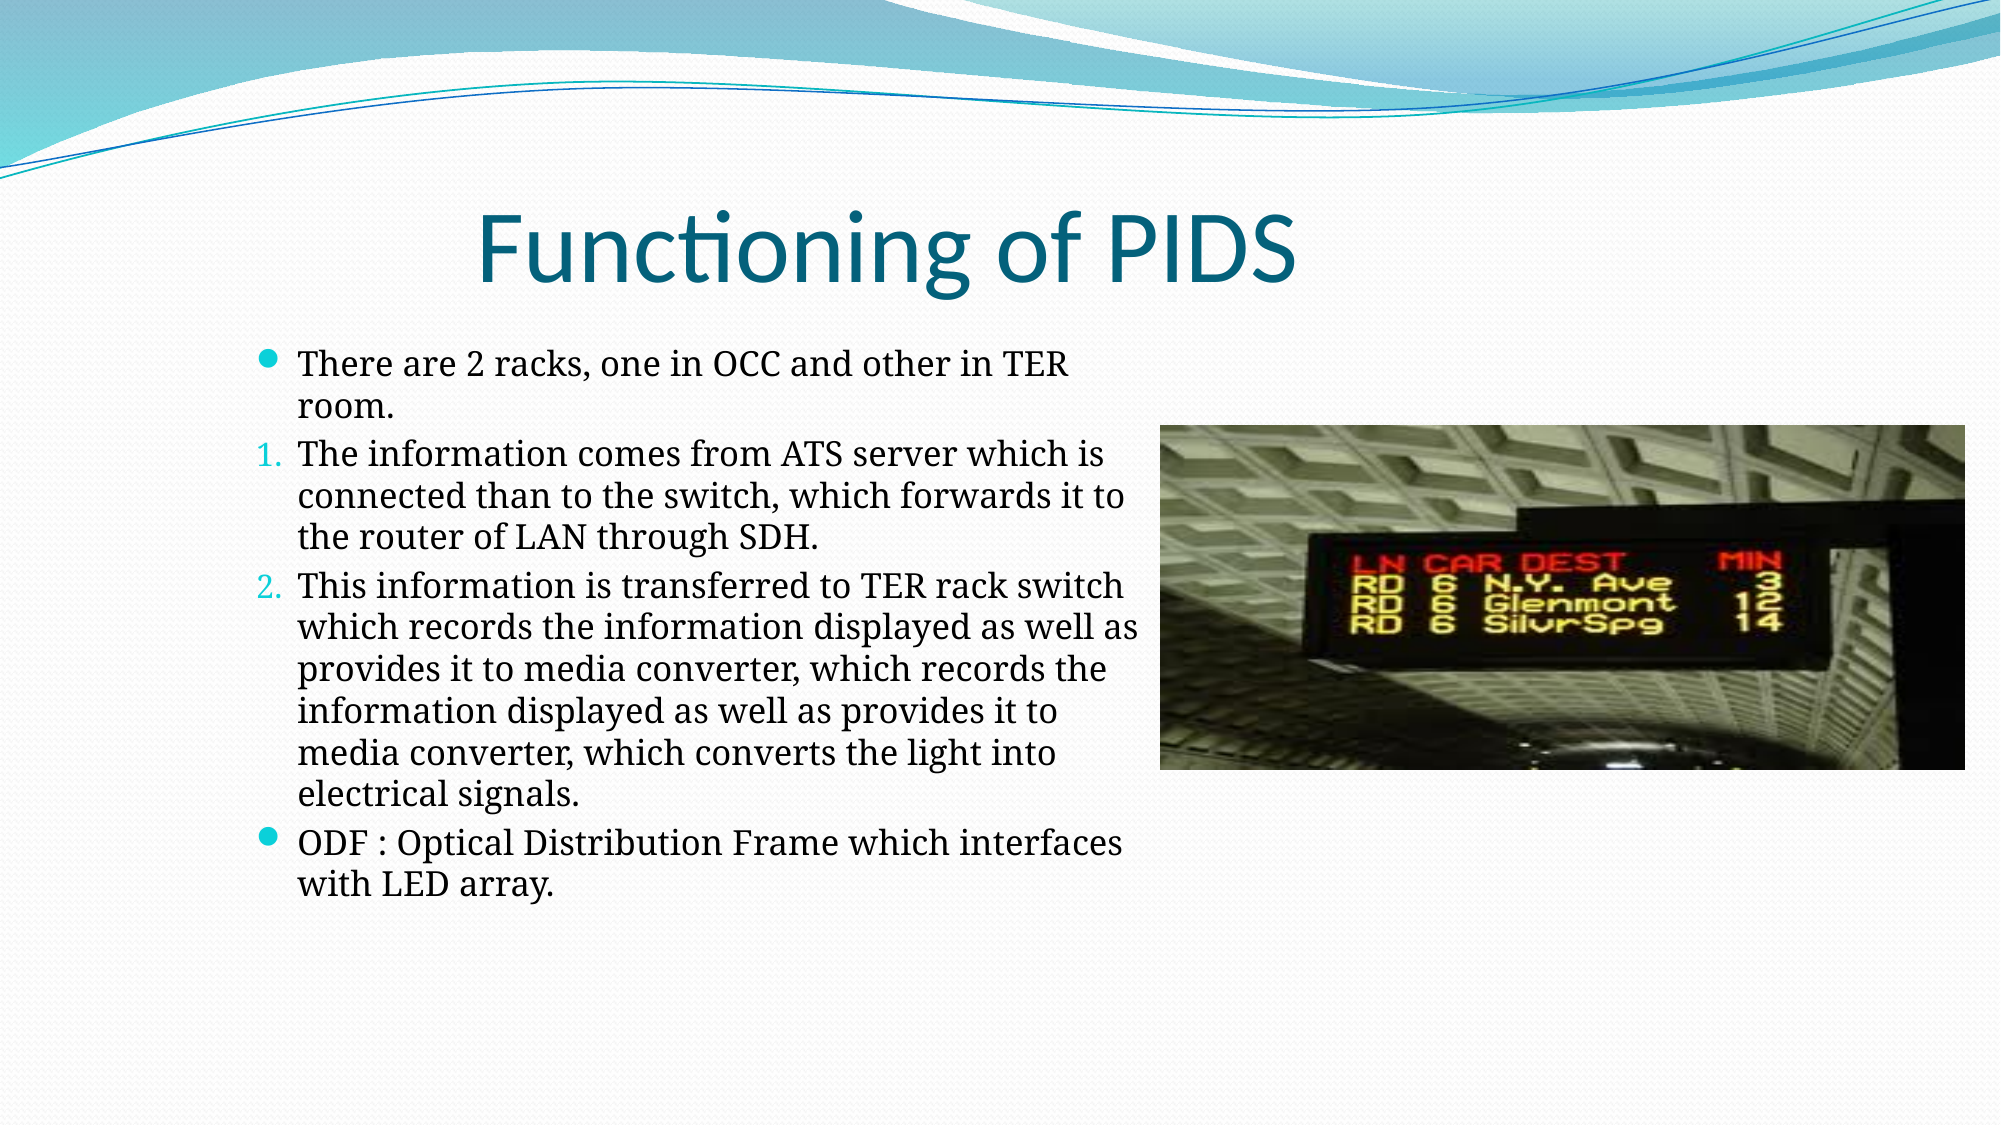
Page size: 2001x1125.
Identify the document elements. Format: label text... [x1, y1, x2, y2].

picture [1159, 425, 1966, 770]
list There are 2 racks, one in OCC and other in TER room. The information comes from ATS server which is connected than to the switch, which forwards it to the router of LAN through SDH. This information is transferred to TER rack switch which records the information displayed as well as provides it to media converter, which records the information displayed as well as provides it to media converter, which converts the light into electrical signals. ODF : Optical Distribution Frame which interfaces with LED array. [241, 334, 1160, 918]
title Functioning of PIDS [99, 115, 1900, 303]
